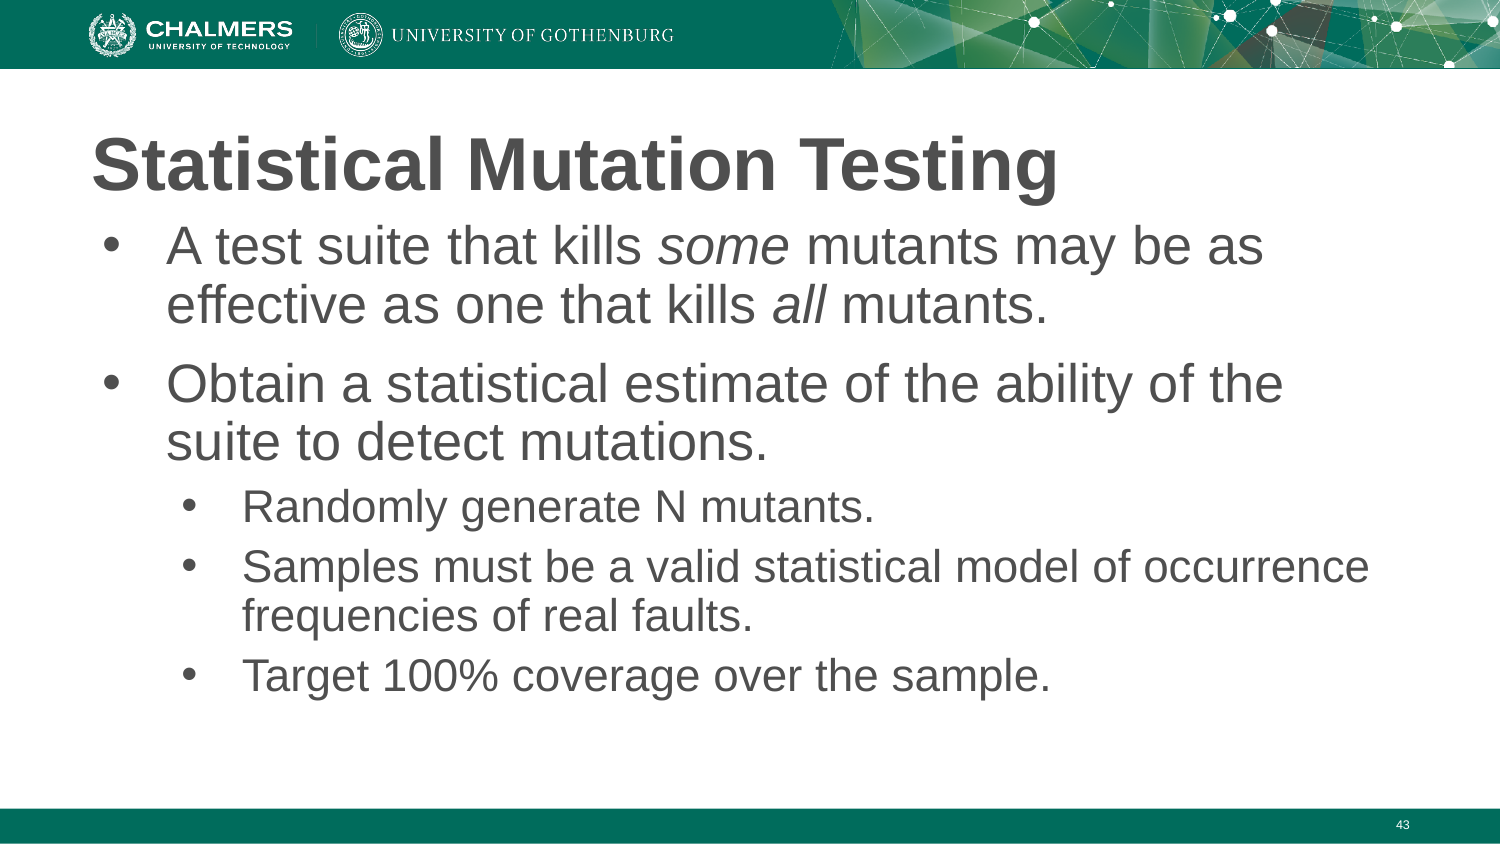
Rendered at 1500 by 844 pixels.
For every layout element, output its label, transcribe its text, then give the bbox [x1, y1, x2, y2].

picture [64, 0, 696, 85]
list A test suite that kills some mutants may be as effective as one that kills all mutants. Obtain a statistical estimate of the ability of the suite to detect mutations. Randomly generate N mutants. Samples must be a valid statistical model of occurrence frequencies of real faults. Target 100% coverage over the sample. [76, 210, 1425, 782]
picture [759, 0, 1500, 68]
title Statistical Mutation Testing [76, 100, 1425, 210]
slide_number ‹#› [1074, 809, 1425, 844]
